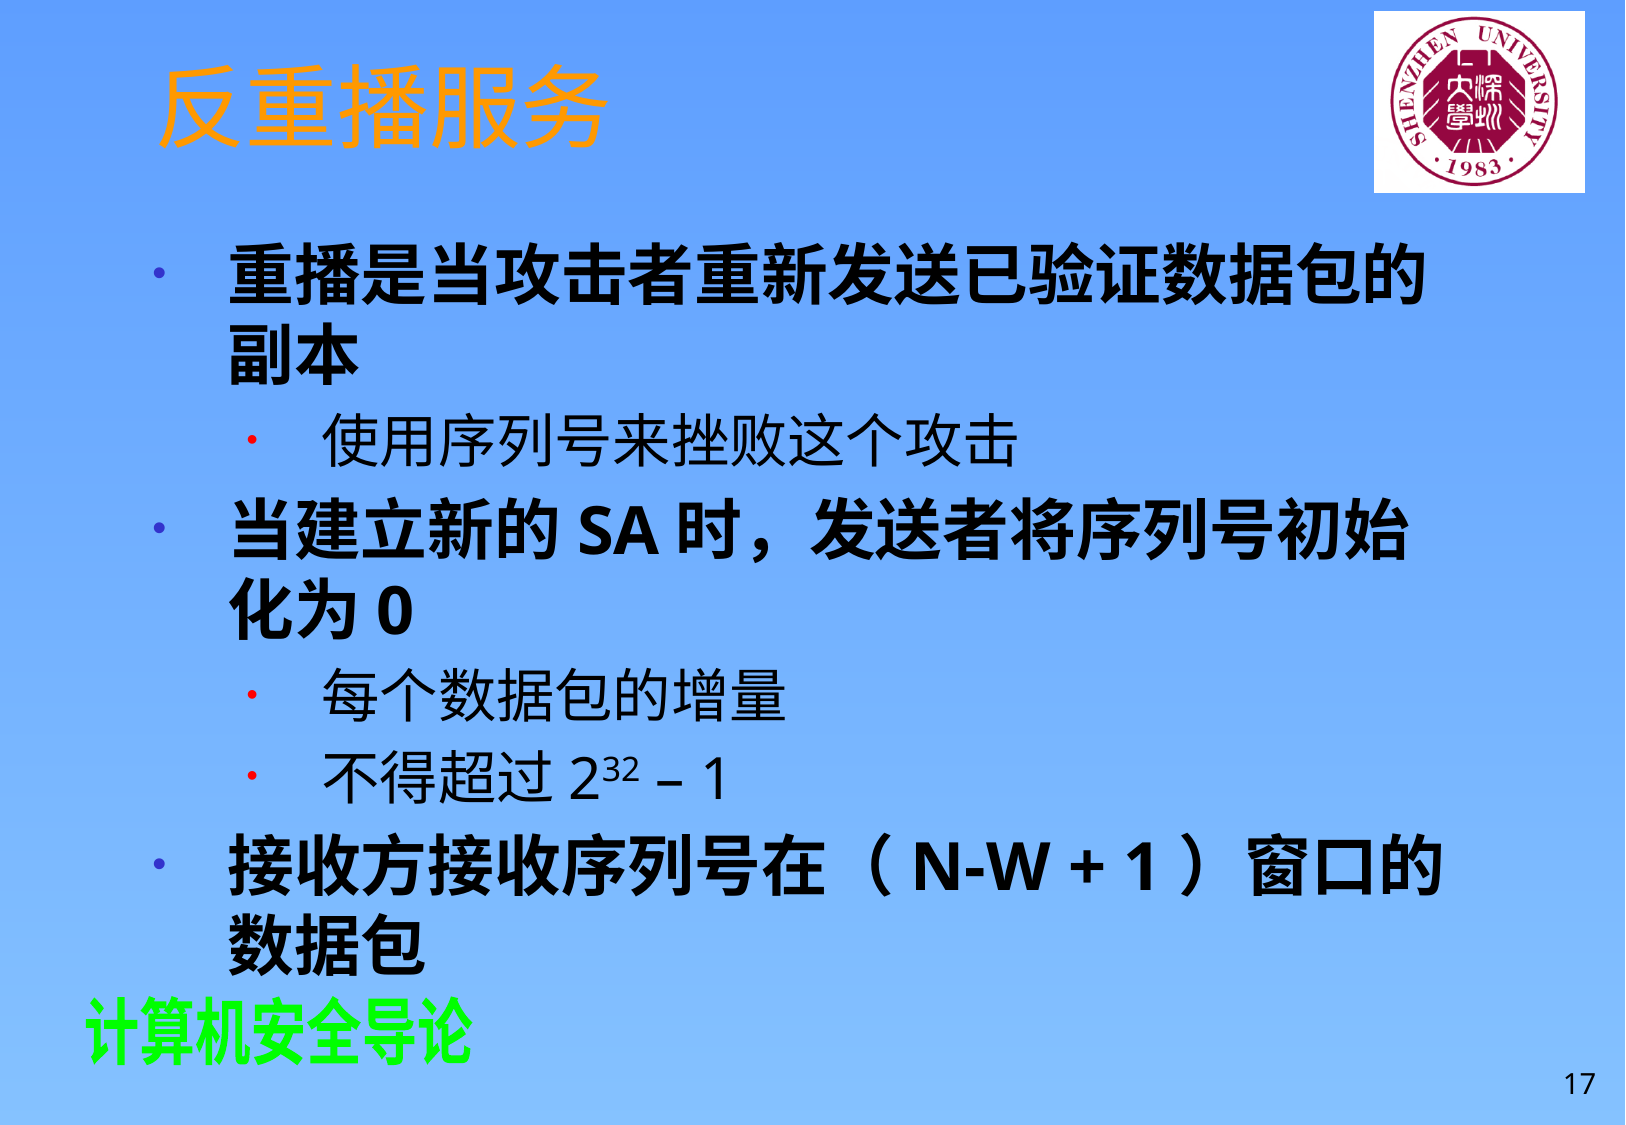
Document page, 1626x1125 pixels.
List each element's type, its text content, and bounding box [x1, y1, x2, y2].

title 反重播服务 [139, 42, 1158, 168]
list 重播是当攻击者重新发送已验证数据包的副本 使用序列号来挫败这个攻击 当建立新的SA时，发送者将序列号初始化为0 每个数据包的增量 不得超过232 – 1 接收方接收序列号在（N-W + 1）窗口的数据包 [137, 224, 1488, 1013]
picture [1374, 11, 1585, 193]
slide_number 17 [1438, 1062, 1612, 1113]
